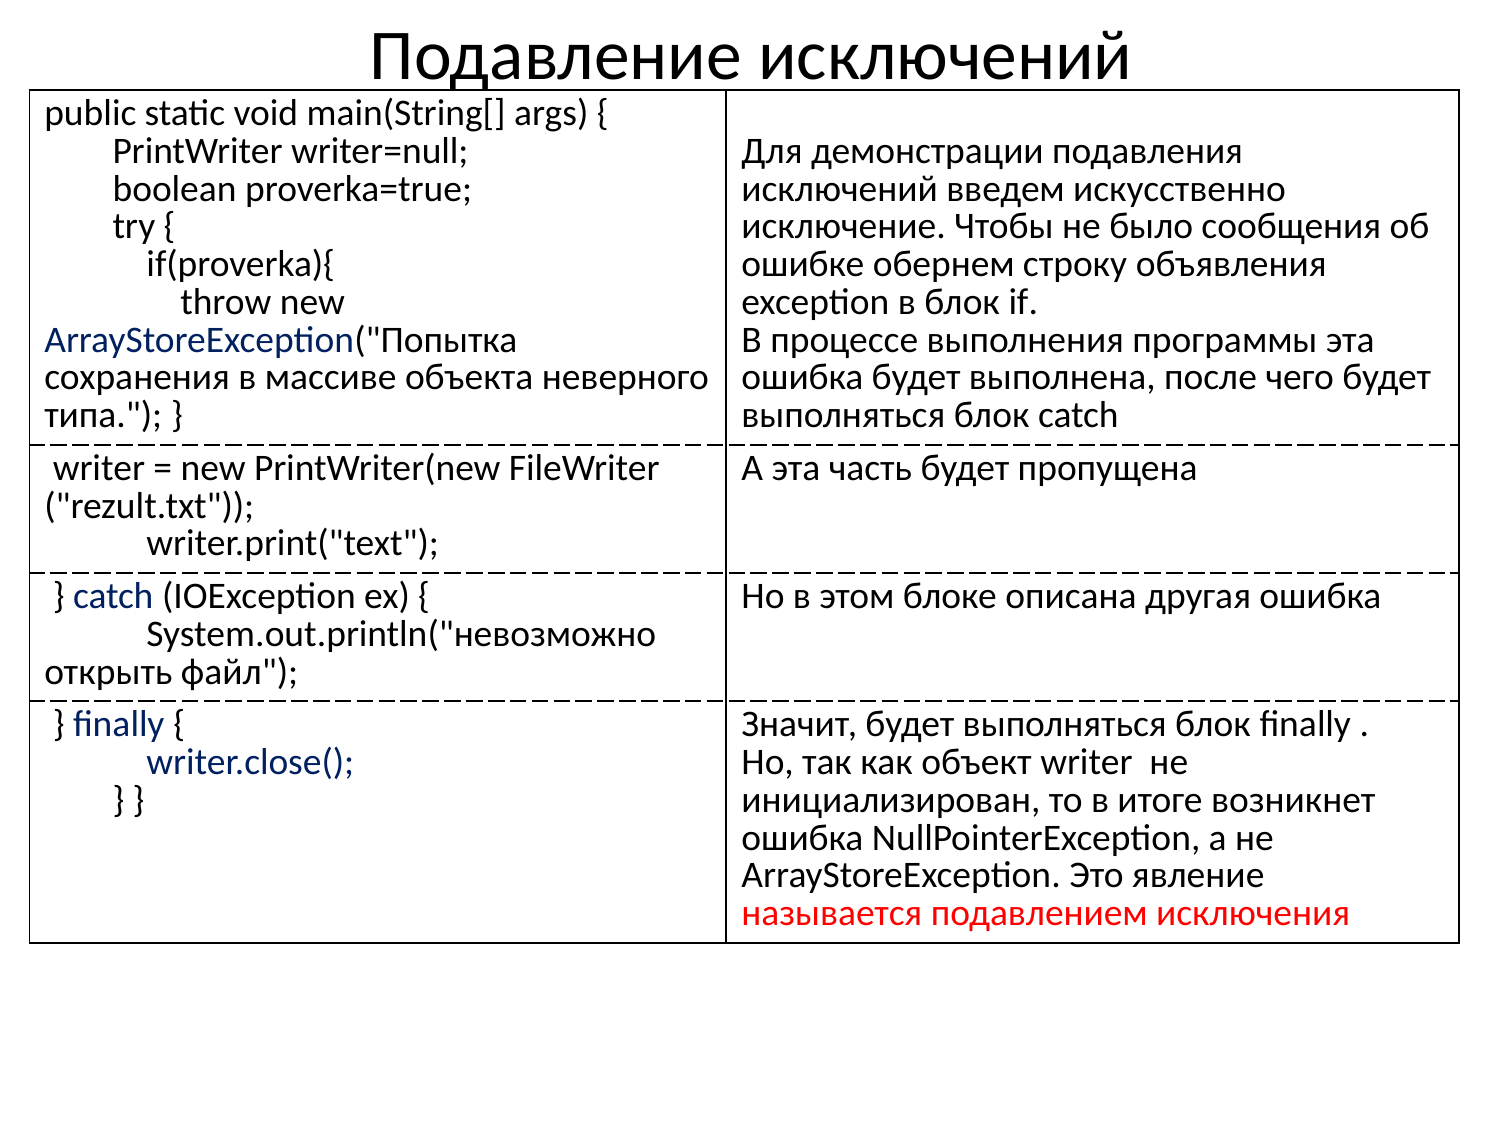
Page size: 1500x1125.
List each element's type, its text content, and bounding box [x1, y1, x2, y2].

table_cell } finally { writer.close(); } } [30, 701, 725, 942]
table_cell А эта часть будет пропущена [727, 445, 1458, 573]
table_header Для демонстрации подавления исключений введем искусственно исключение. Чтобы не было сообщения об ошибке обернем строку объявления exception в блок if. В процессе выполнения программы эта ошибка будет выполнена, после чего будет выполняться блок catch [727, 91, 1458, 445]
table_cell } catch (IOException ex) { System.out.println("невозможно открыть файл"); [30, 573, 725, 701]
table_cell Но в этом блоке описана другая ошибка [727, 573, 1458, 701]
table_cell Значит, будет выполняться блок finally . Но, так как объект writer не инициализирован, то в итоге возникнет ошибка NullPointerException, а не ArrayStoreException. Это явление называется подавлением исключения [727, 701, 1458, 942]
table_header public static void main(String[] args) { PrintWriter writer=null; boolean proverka=true; try { if(proverka){ throw new ArrayStoreException("Попытка сохранения в массиве объекта неверного типа."); } [30, 91, 725, 445]
title Подавление исключений [76, 0, 1427, 89]
table_cell writer = new PrintWriter(new FileWriter ("rezult.txt")); writer.print("text"); [30, 445, 725, 573]
